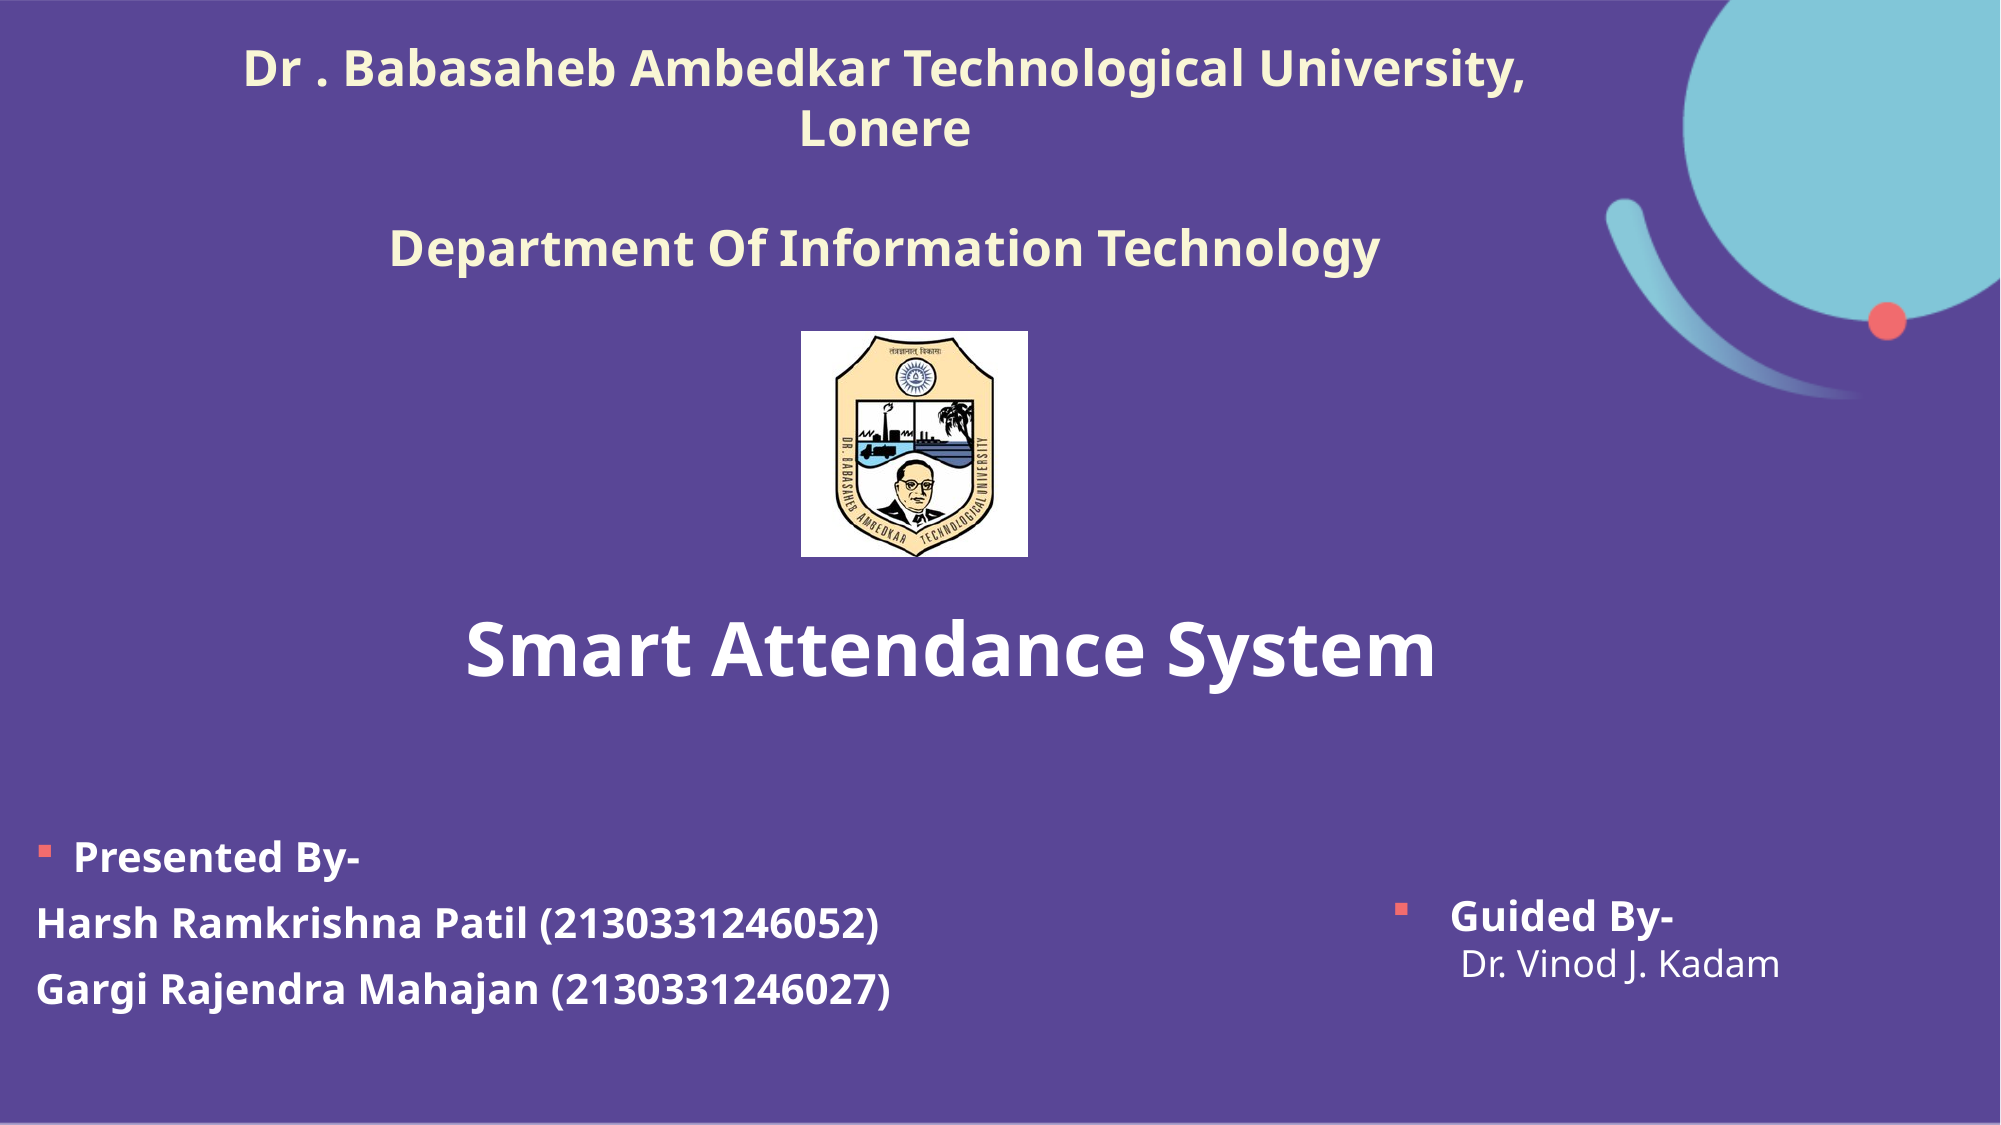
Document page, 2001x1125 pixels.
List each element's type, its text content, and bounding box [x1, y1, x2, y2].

text_box Dr . Babasaheb Ambedkar Technological University, Lonere Department Of Information Technology [173, 28, 1598, 284]
picture [0, 0, 2001, 1125]
text_box Guided By- Dr. Vinod J. Kadam [1377, 882, 2000, 993]
list Presented By- Harsh Ramkrishna Patil (2130331246052) Gargi Rajendra Mahajan (2130331246027) [20, 829, 1011, 1047]
title Smart Attendance System [373, 557, 1472, 748]
